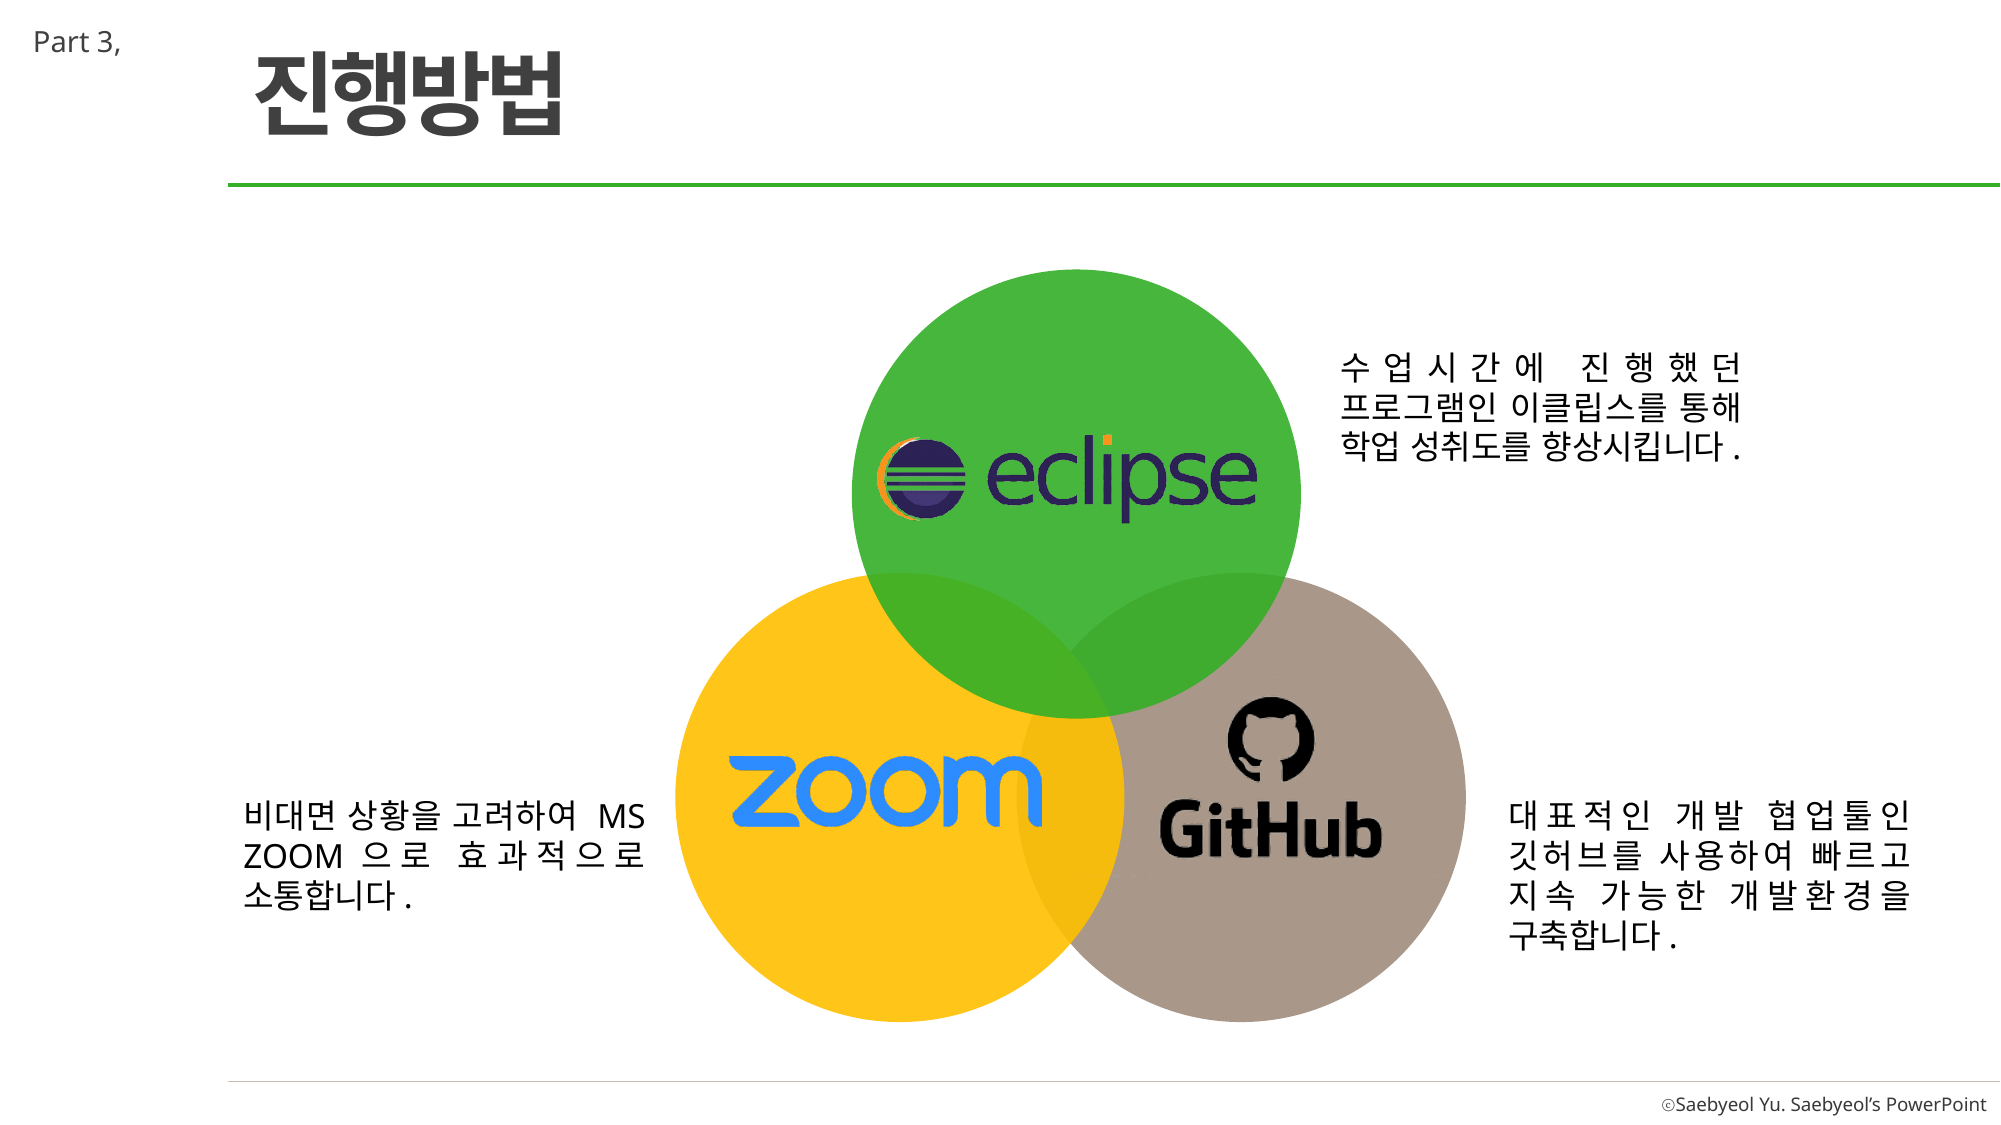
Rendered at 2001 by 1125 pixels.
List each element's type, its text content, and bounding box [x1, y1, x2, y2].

picture [729, 756, 1042, 827]
picture [1074, 677, 1468, 878]
picture [877, 410, 1257, 547]
text_box 진행방법 [236, 29, 586, 155]
text_box Part 3, [18, 15, 144, 66]
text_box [228, 269, 1926, 1023]
